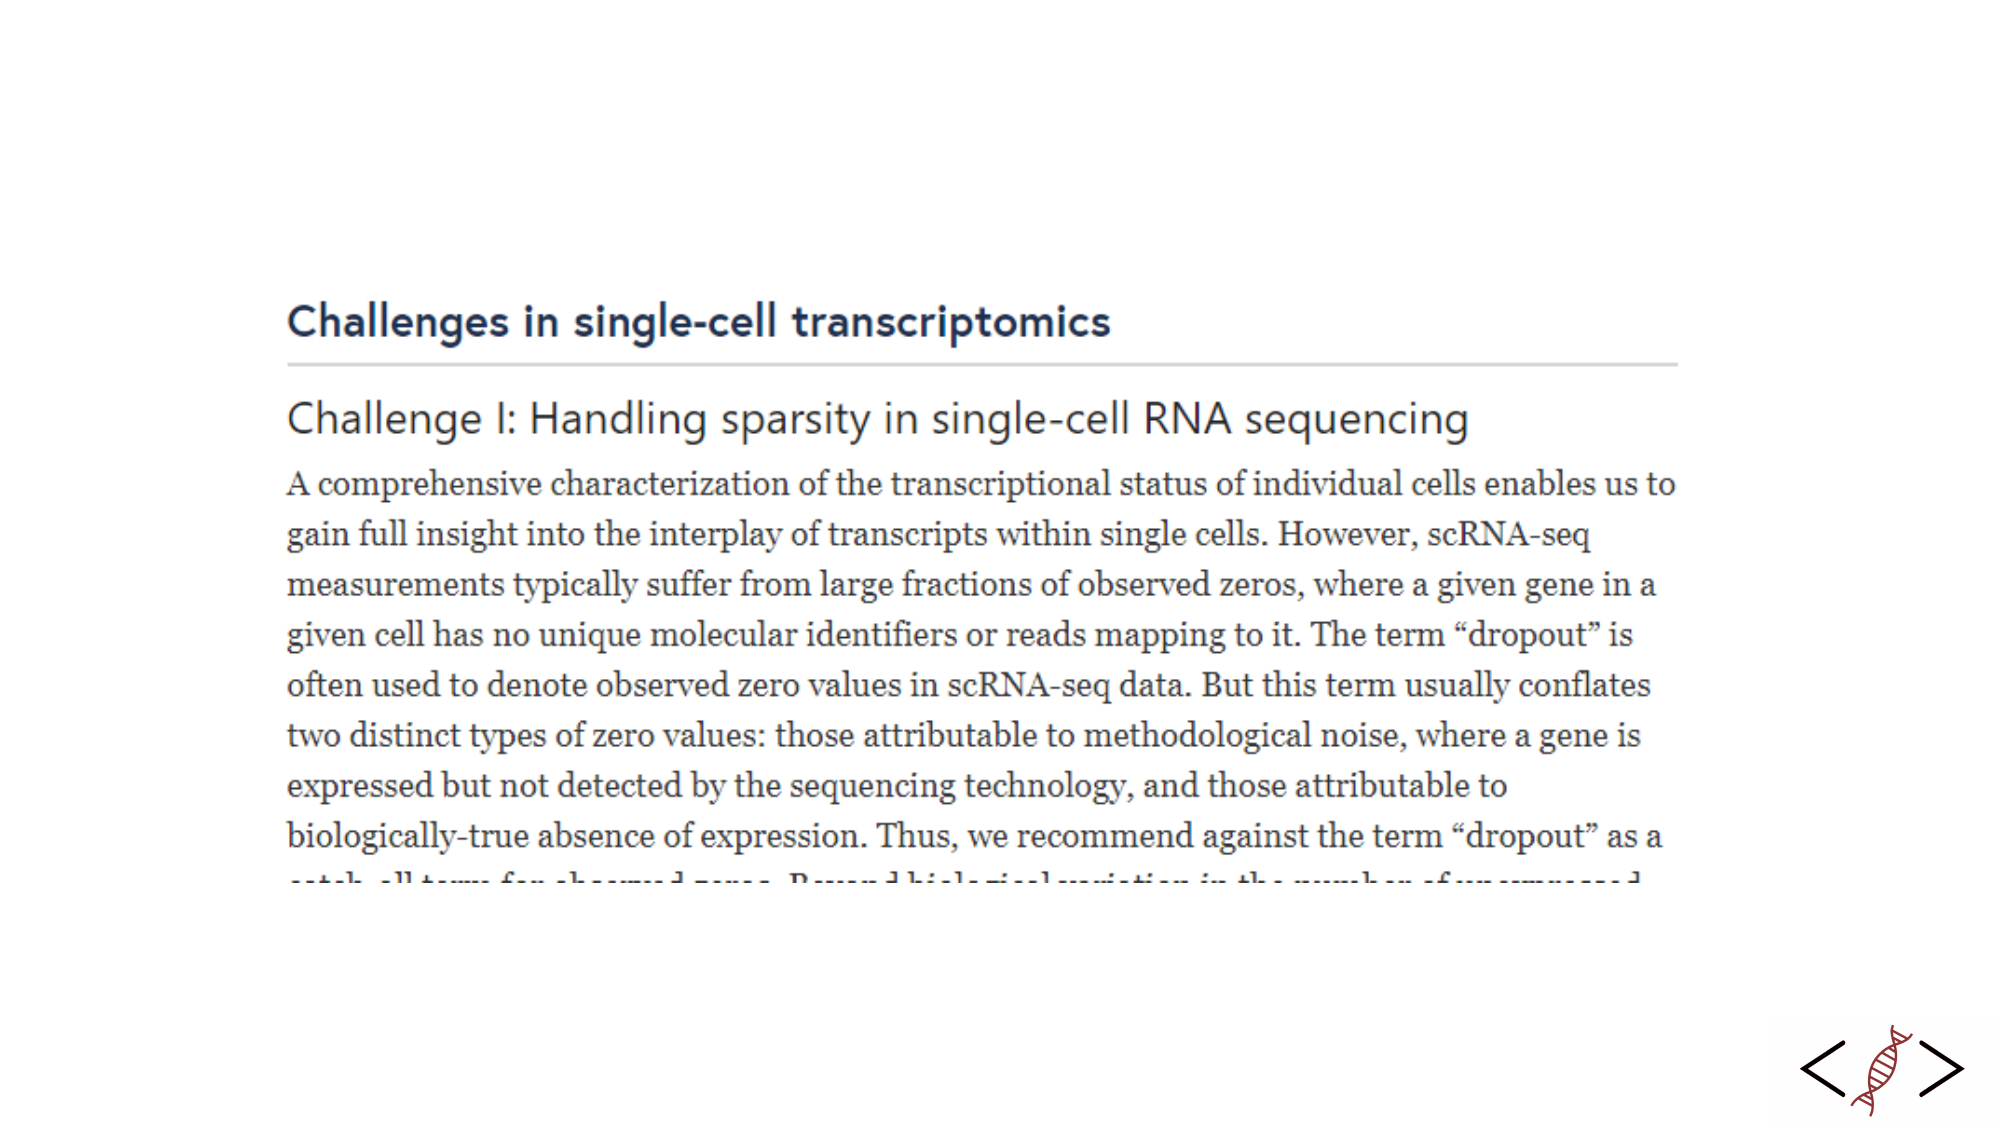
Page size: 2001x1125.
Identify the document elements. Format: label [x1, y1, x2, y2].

picture [208, 242, 1792, 883]
picture [1769, 1015, 2000, 1124]
